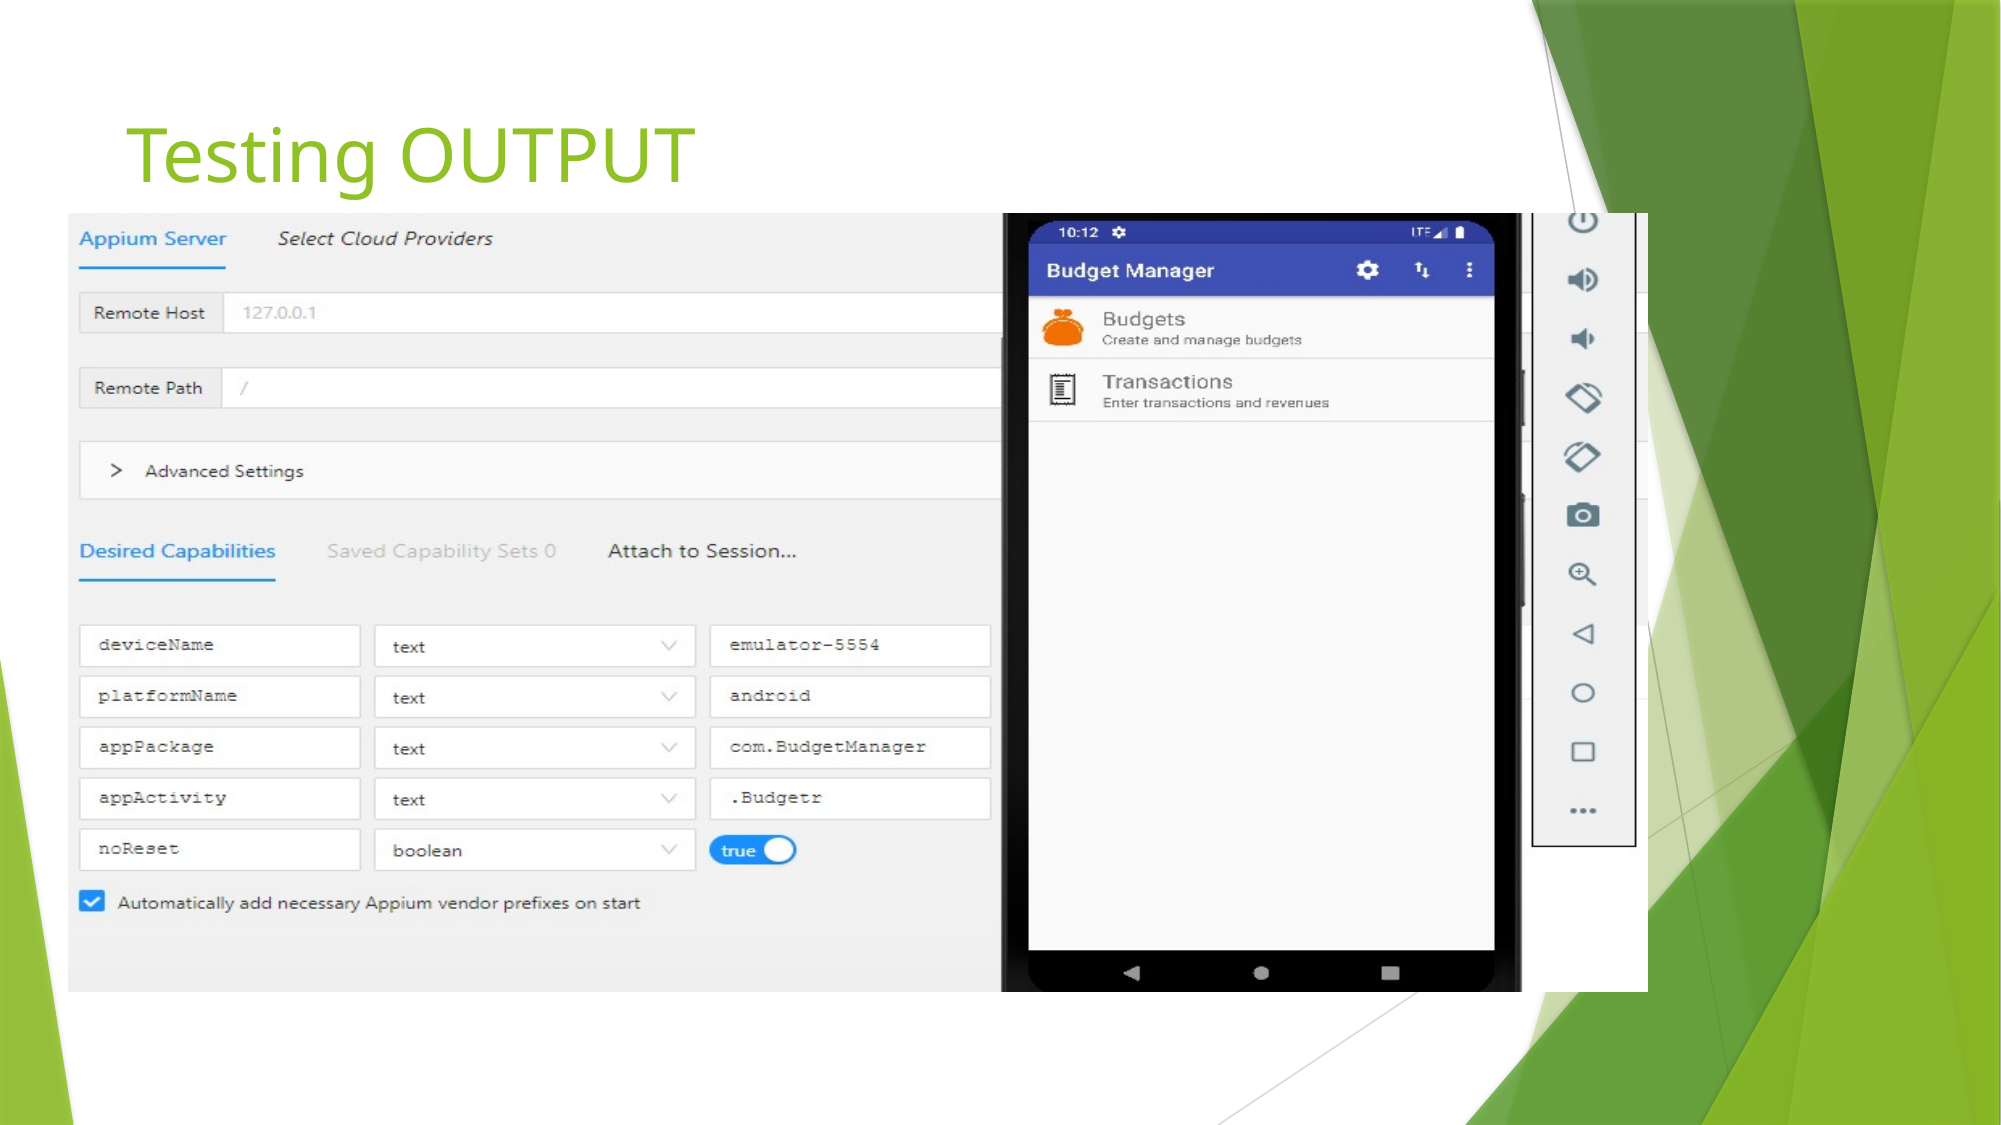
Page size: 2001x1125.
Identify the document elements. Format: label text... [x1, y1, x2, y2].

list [67, 213, 1649, 992]
title Testing OUTPUT [111, 99, 1522, 213]
